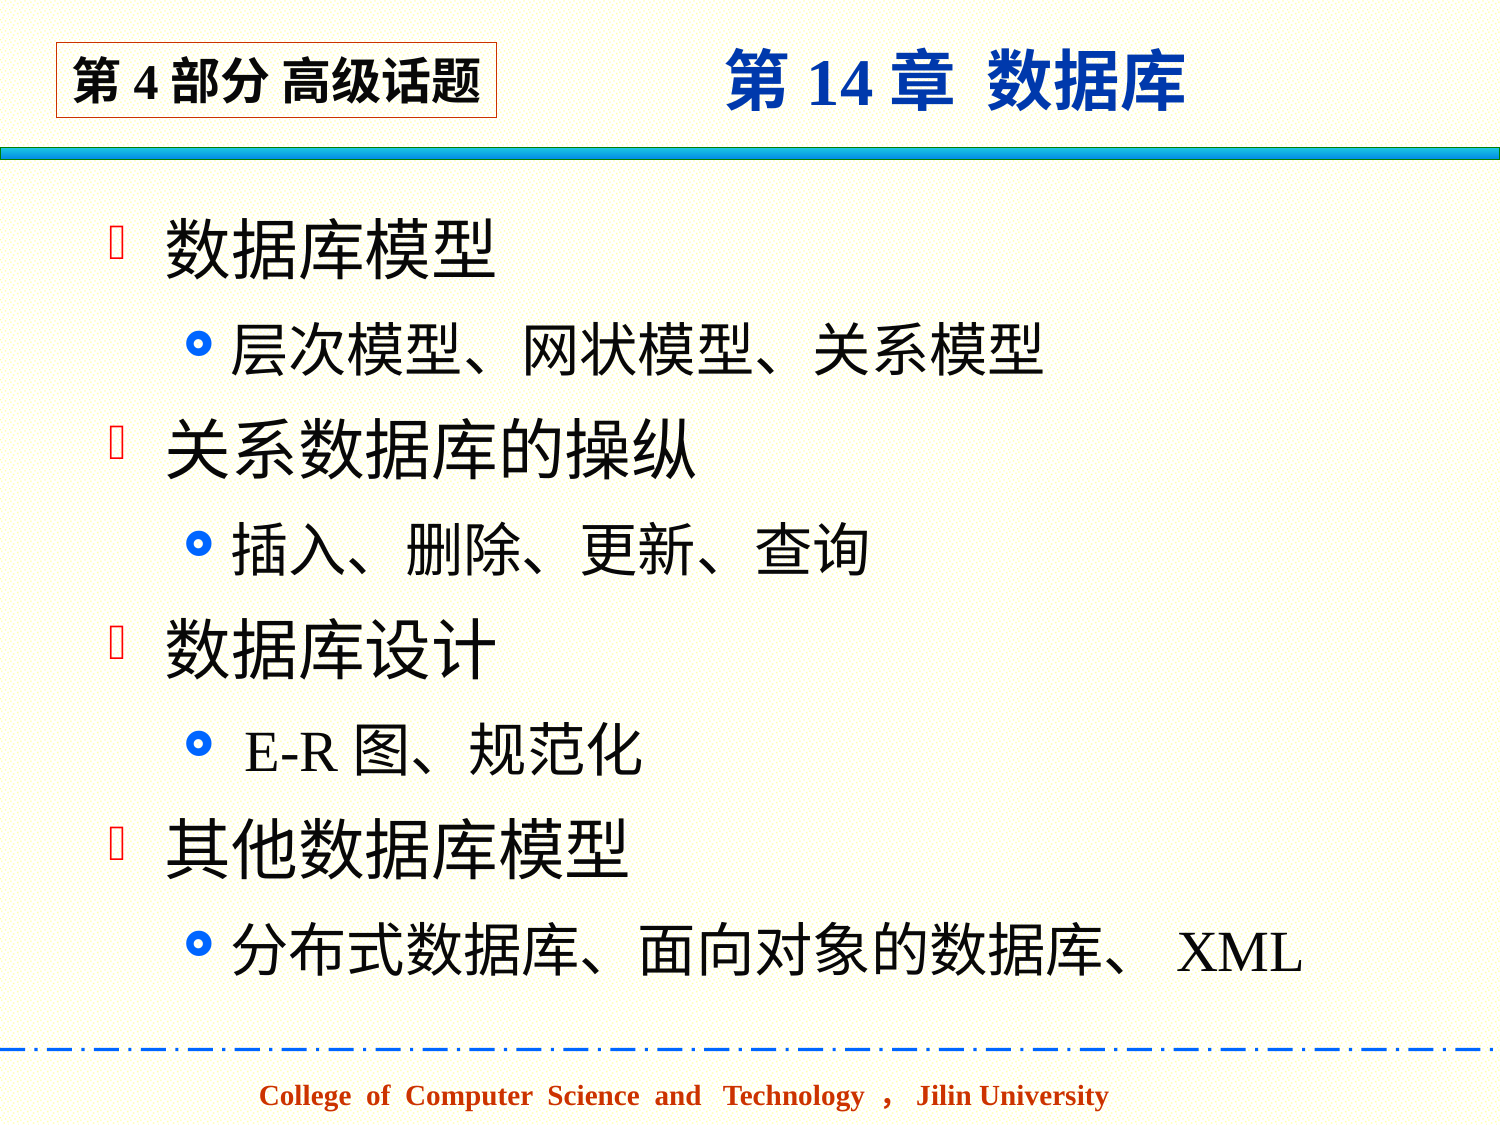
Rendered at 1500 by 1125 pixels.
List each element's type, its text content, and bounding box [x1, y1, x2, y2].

text_box 第4部分 高级话题 [56, 42, 497, 118]
picture [0, 0, 1500, 147]
title 第14章 数据库 [547, 30, 1364, 119]
picture [0, 160, 1500, 1125]
list 数据库模型 层次模型、网状模型、关系模型 关系数据库的操纵 插入、删除、更新、查询 数据库设计 E-R图、规范化 其他数据库模型 分布式数据库、面向对象的数据库、XML [93, 200, 1452, 1040]
